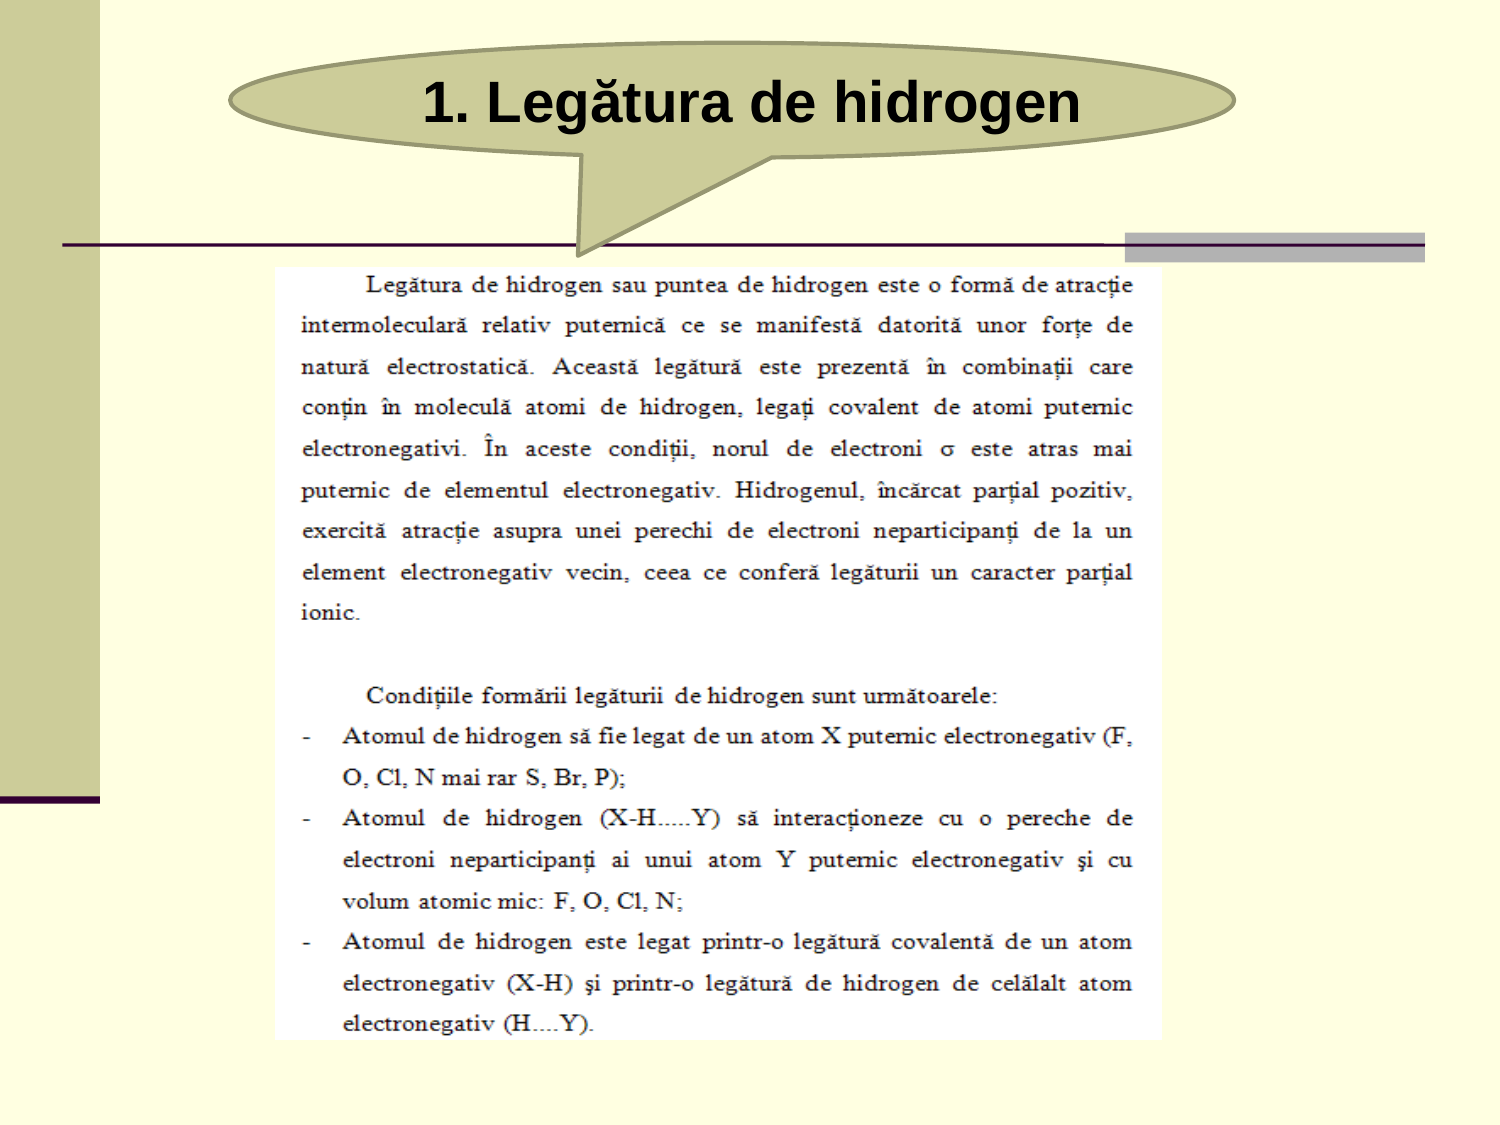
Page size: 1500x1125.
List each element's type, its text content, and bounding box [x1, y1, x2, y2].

text_box 1. Legătura de hidrogen [407, 57, 1164, 142]
text_box [1164, 68, 1237, 132]
picture [275, 266, 1162, 1040]
text_box [228, 40, 1095, 258]
